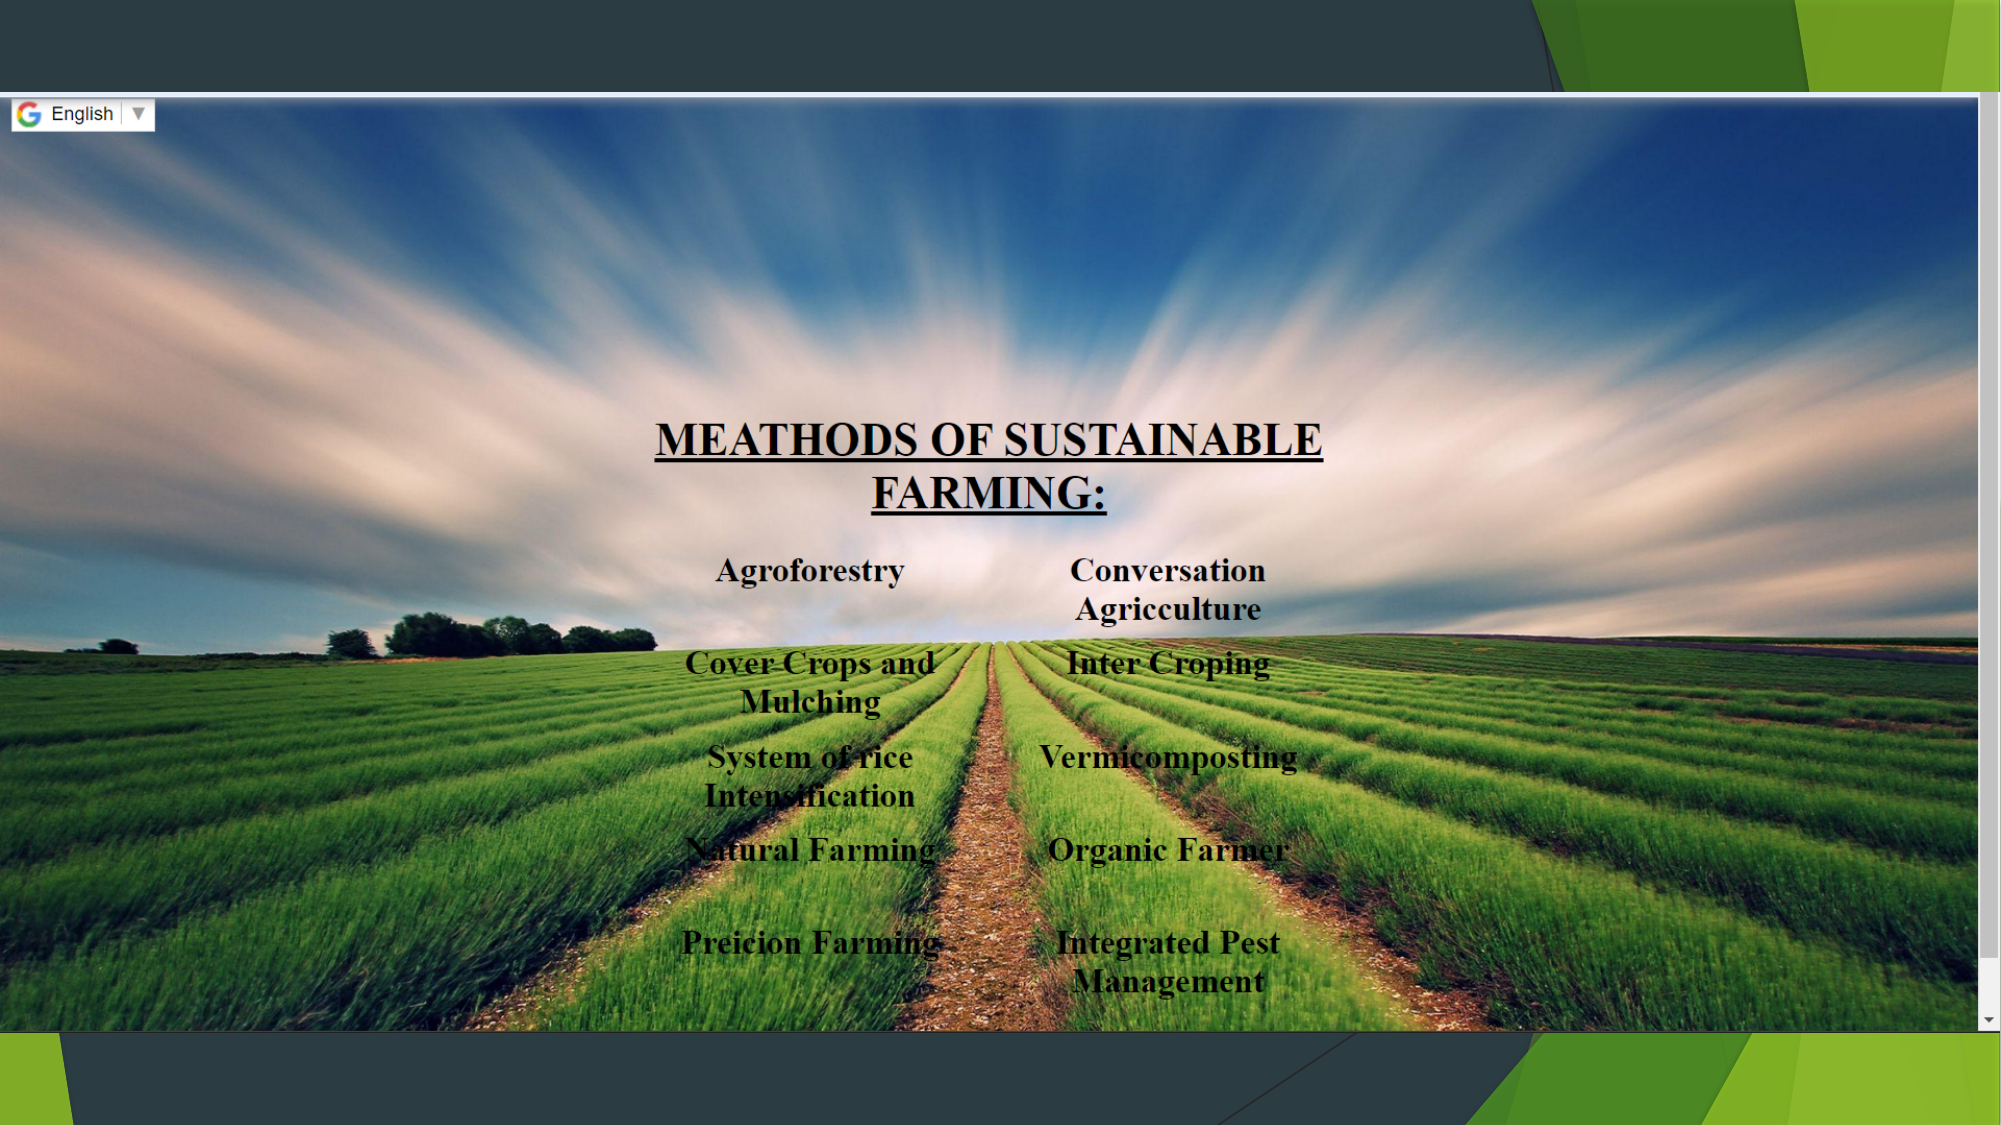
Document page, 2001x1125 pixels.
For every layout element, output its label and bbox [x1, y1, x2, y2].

picture [0, 92, 2000, 1033]
